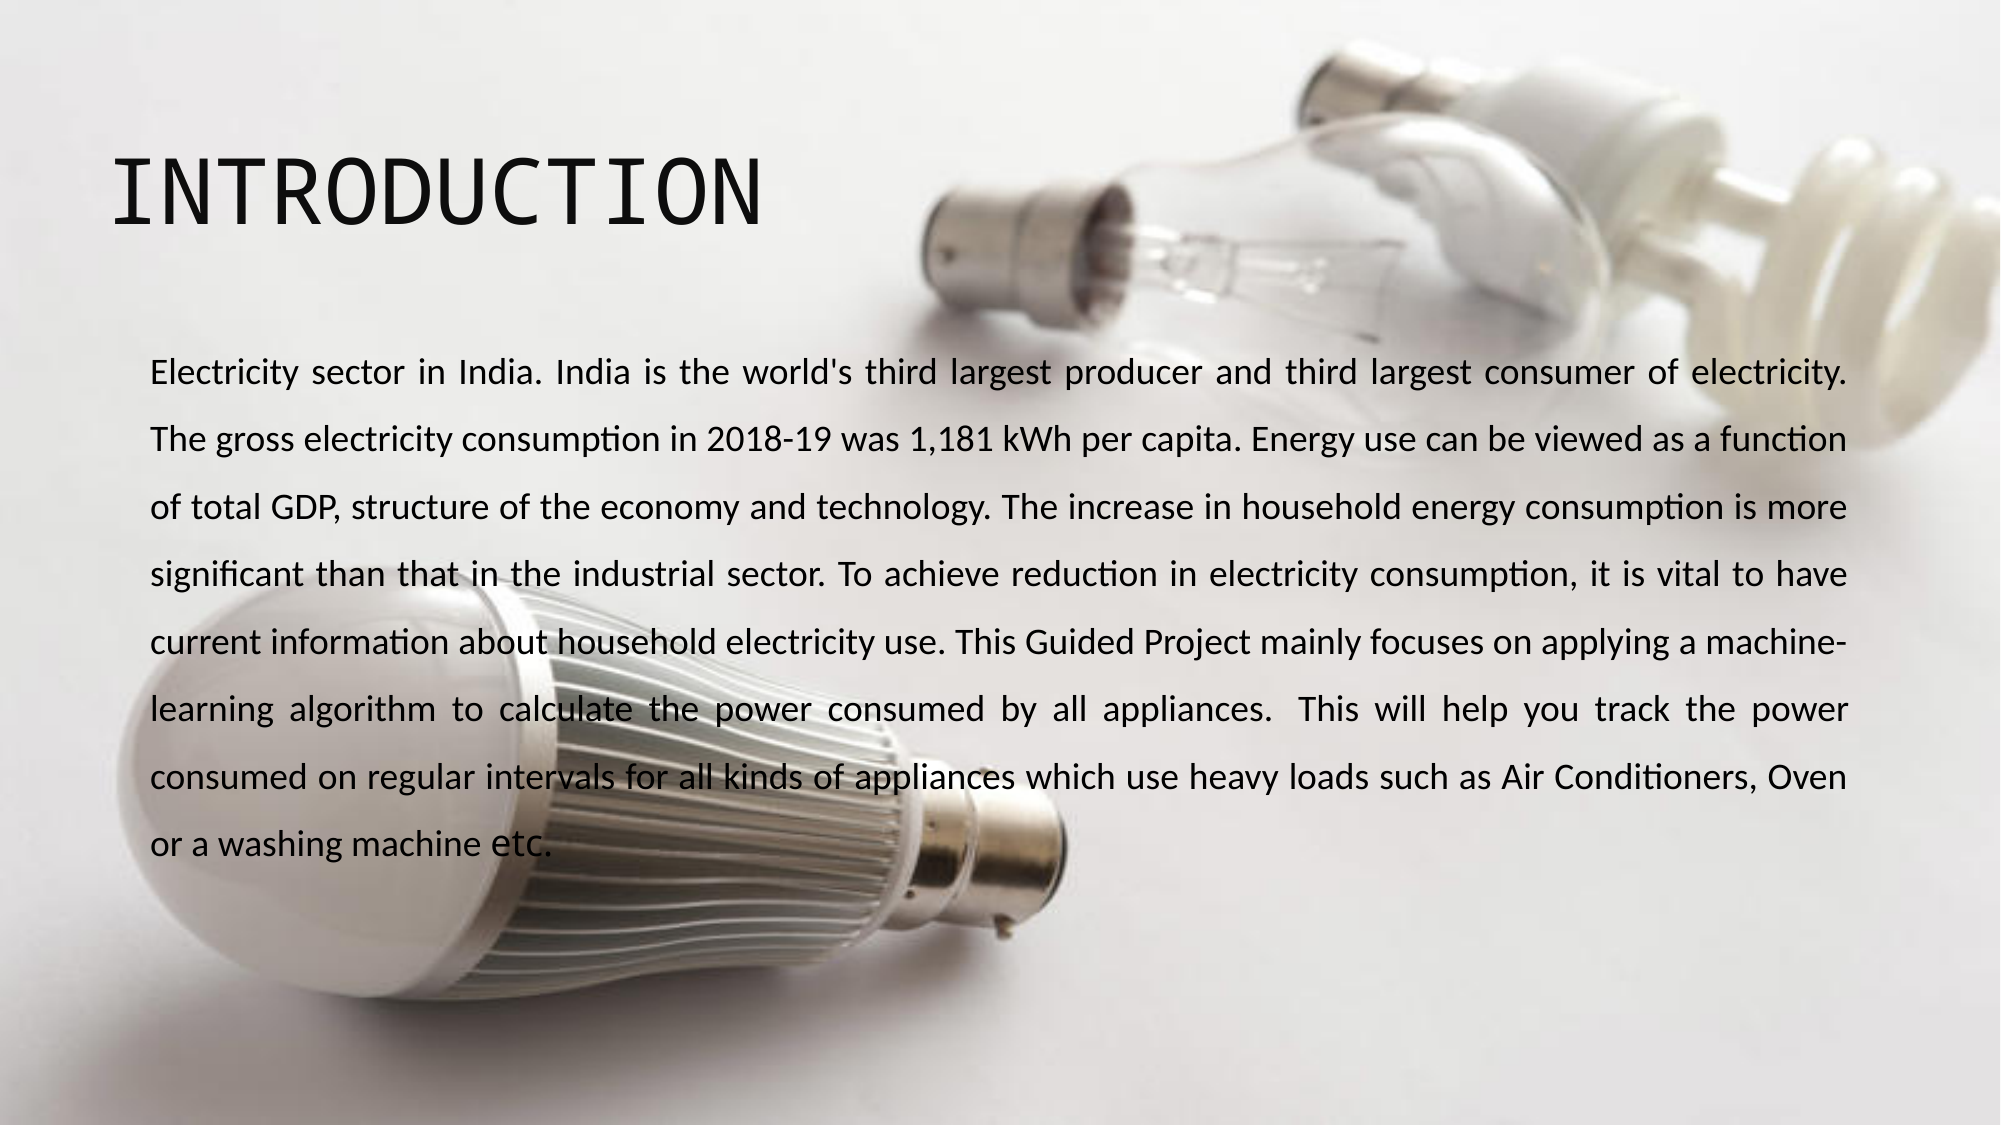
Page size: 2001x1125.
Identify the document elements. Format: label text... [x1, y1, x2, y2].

text_box Electricity sector in India. India is the world's third largest producer and third largest consumer of electricity. The gross electricity consumption in 2018-19 was 1,181 kWh per capita. Energy use can be viewed as a function of total GDP, structure of the economy and technology. The increase in household energy consumption is more significant than that in the industrial sector. To achieve reduction in electricity consumption, it is vital to have current information about household electricity use. This Guided Project mainly focuses on applying a machine-learning algorithm to calculate the power consumed by all appliances. This will help you track the power consumed on regular intervals for all kinds of appliances which use heavy loads such as Air Conditioners, Oven or a washing machine etc. [135, 271, 1865, 872]
picture [0, 0, 2001, 1125]
text_box INTRODUCTION [90, 125, 1259, 470]
